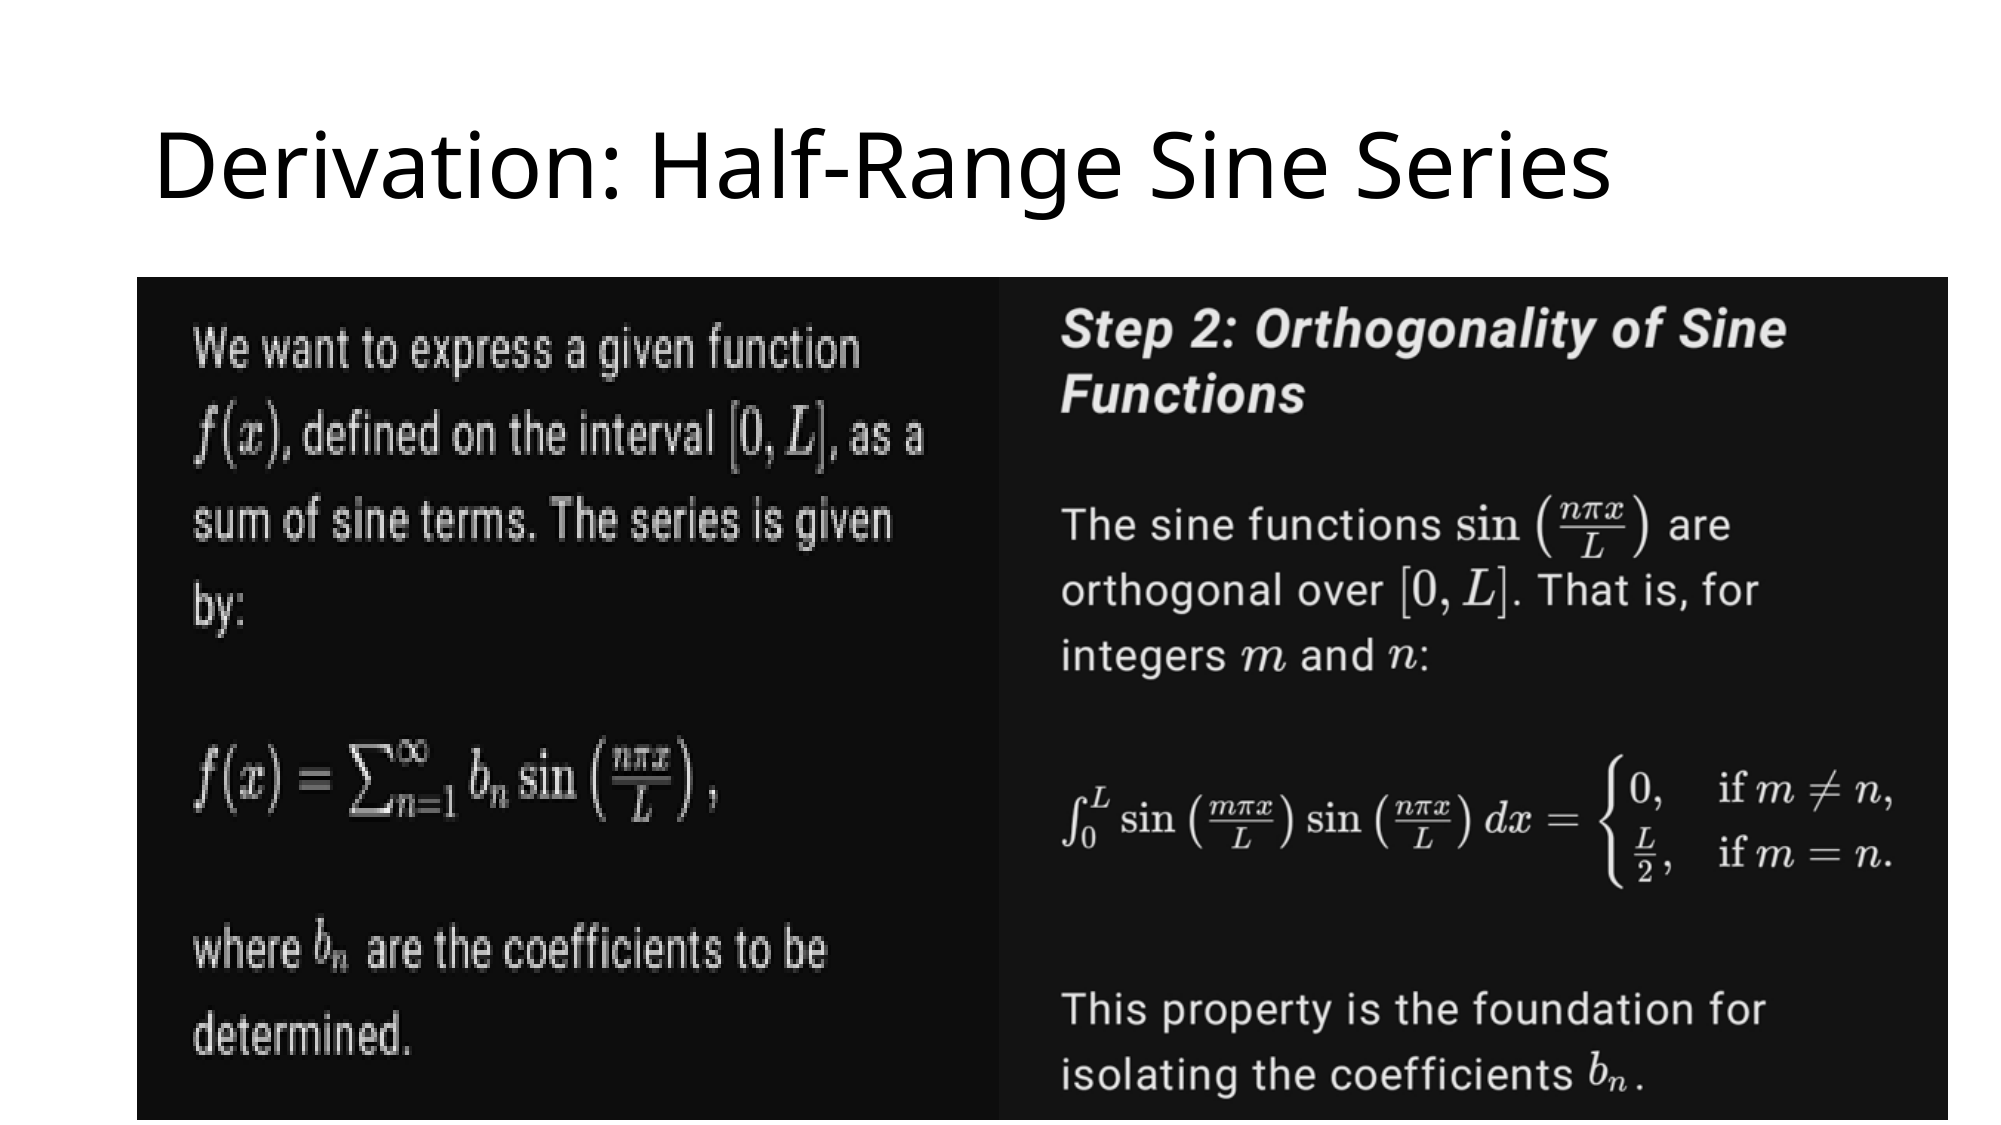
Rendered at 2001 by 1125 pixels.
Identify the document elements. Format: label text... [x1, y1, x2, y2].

title Derivation: Half-Range Sine Series [137, 59, 1863, 277]
picture [999, 277, 1948, 1120]
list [137, 277, 999, 1120]
